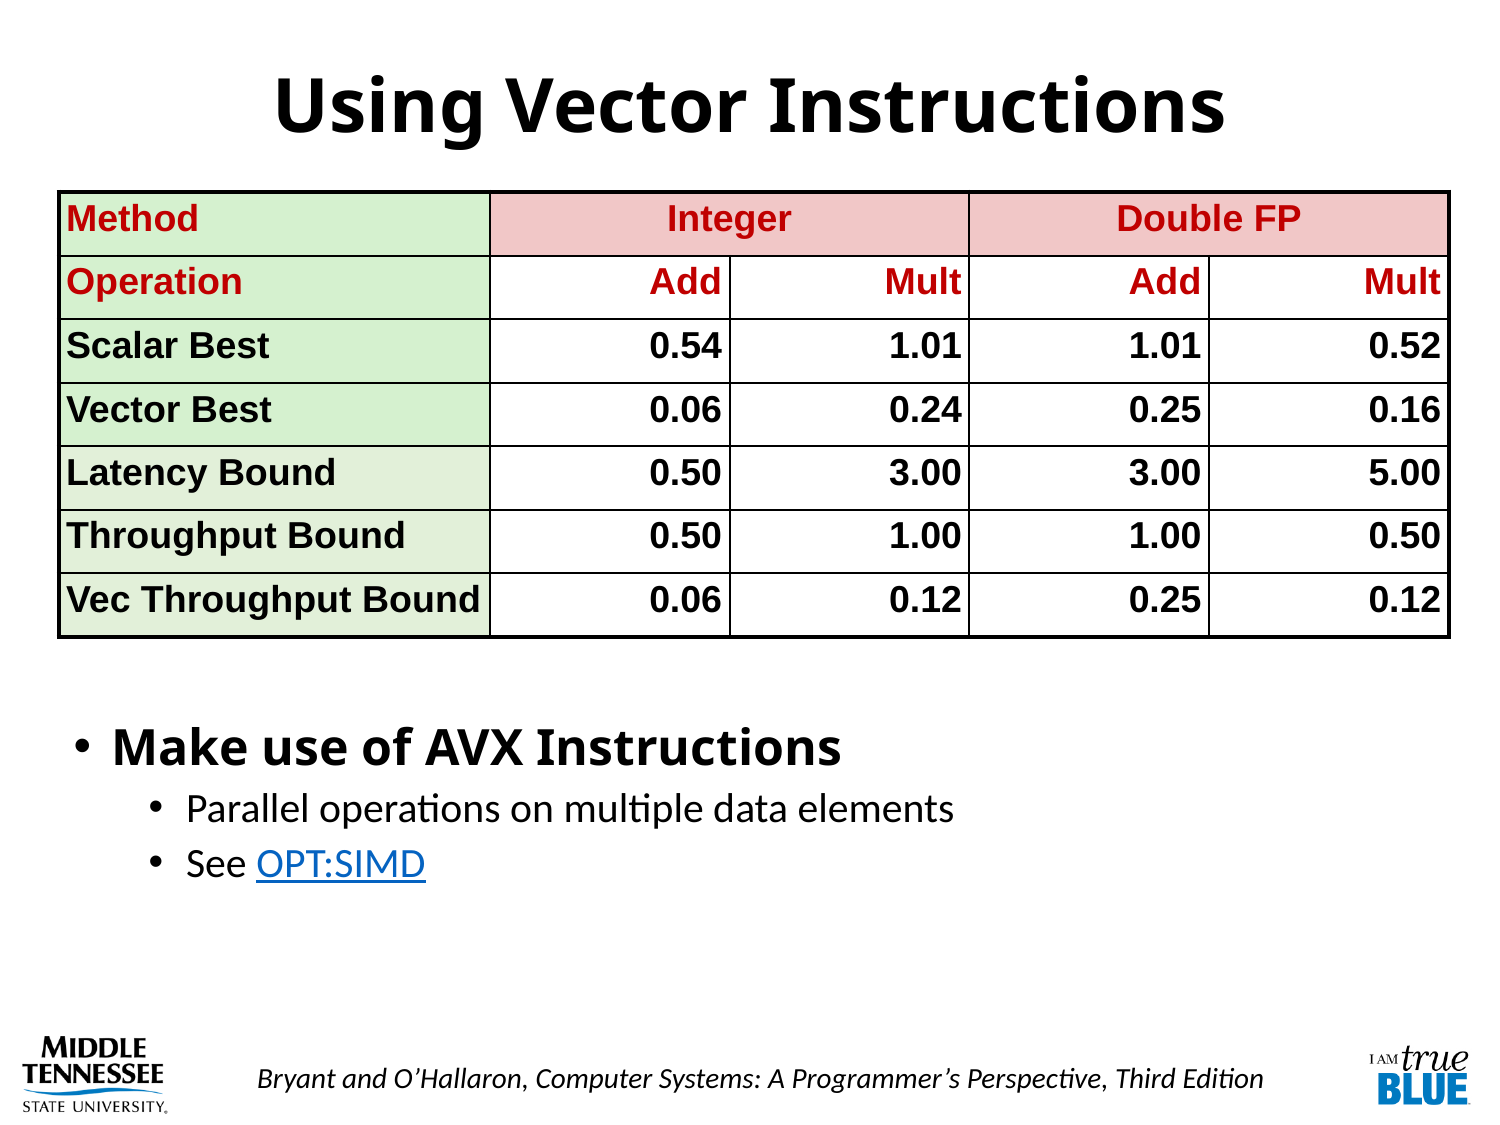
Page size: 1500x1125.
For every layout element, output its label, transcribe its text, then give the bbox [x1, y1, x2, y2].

table_cell Add [970, 257, 1208, 318]
table_cell 1.01 [731, 320, 968, 382]
table_cell 1.01 [970, 320, 1208, 382]
table_cell 0.12 [731, 574, 968, 635]
table_cell 3.00 [970, 447, 1208, 509]
table_cell 0.50 [491, 511, 729, 572]
table_cell Scalar Best [61, 320, 489, 382]
table_cell 3.00 [731, 447, 968, 509]
table_cell 0.24 [731, 384, 968, 445]
table_cell Mult [731, 257, 968, 318]
table_cell Add [491, 257, 729, 318]
table_header Integer [491, 194, 968, 255]
table_cell Vec Throughput Bound [61, 574, 489, 635]
table_cell Vector Best [61, 384, 489, 445]
table_cell 0.06 [491, 384, 729, 445]
table_cell Mult [1210, 257, 1447, 318]
table_cell 0.50 [491, 447, 729, 509]
list Make use of AVX Instructions Parallel operations on multiple data elements See OPT:SIMD [58, 714, 1422, 1022]
table_cell Throughput Bound [61, 511, 489, 572]
table_cell 0.16 [1210, 384, 1447, 445]
table_cell 0.54 [491, 320, 729, 382]
table_cell 0.52 [1210, 320, 1447, 382]
picture [1360, 1034, 1485, 1115]
table_cell Latency Bound [61, 447, 489, 509]
table_header Method [61, 194, 489, 255]
table_cell 1.00 [731, 511, 968, 572]
table_cell Operation [61, 257, 489, 318]
picture [8, 1027, 174, 1122]
table_cell 0.50 [1210, 511, 1447, 572]
table_cell 0.25 [970, 574, 1208, 635]
table_cell 0.06 [491, 574, 729, 635]
table_cell 5.00 [1210, 447, 1447, 509]
table_cell 0.25 [970, 384, 1208, 445]
table_header Double FP [970, 194, 1447, 255]
table_cell 1.00 [970, 511, 1208, 572]
title Using Vector Instructions [0, 0, 1500, 218]
table_cell 0.12 [1210, 574, 1447, 635]
